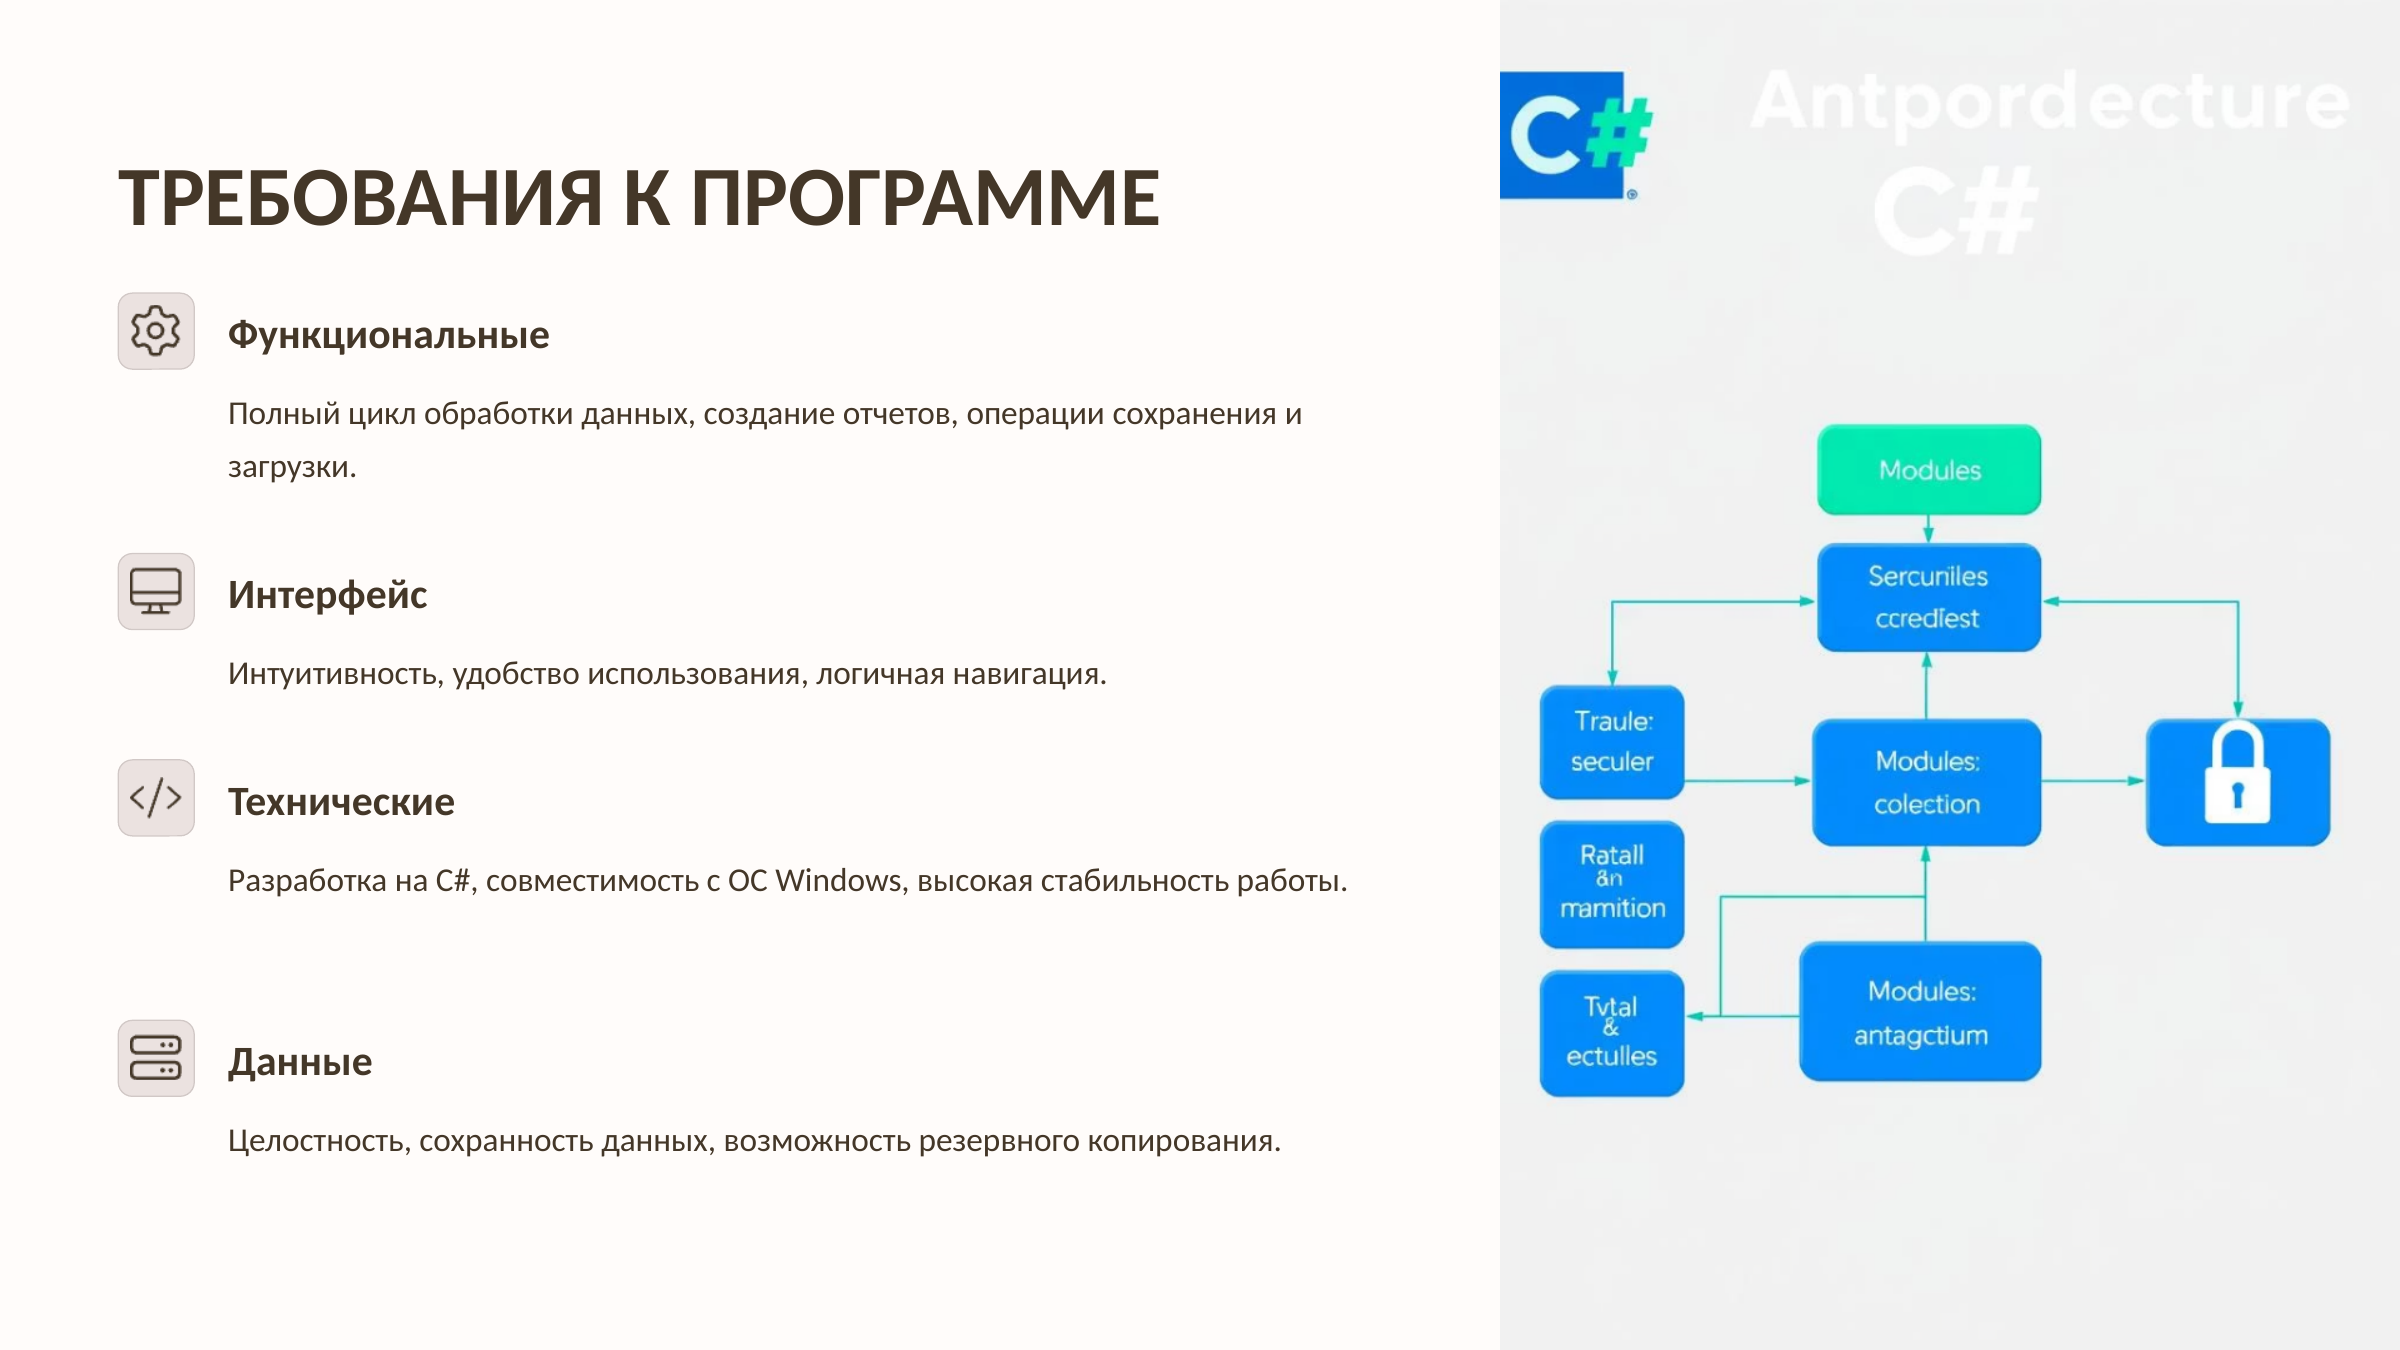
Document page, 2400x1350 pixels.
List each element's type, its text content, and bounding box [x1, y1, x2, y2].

text_box Данные [228, 1031, 651, 1085]
picture [1499, 0, 2400, 1350]
text_box Целостность, сохранность данных, возможность резервного копирования. [228, 1104, 1382, 1214]
text_box Полный цикл обработки данных, создание отчетов, операции сохранения и загрузки. [228, 377, 1382, 486]
text_box Разработка на C#, совместимость с ОС Windows, высокая стабильность работы. [228, 844, 1382, 953]
picture [130, 1026, 182, 1091]
text_box Интерфейс [228, 565, 651, 618]
text_box Технические [228, 771, 651, 825]
text_box [118, 293, 195, 370]
picture [130, 299, 182, 363]
text_box [118, 553, 195, 630]
picture [130, 559, 182, 624]
text_box ТРЕБОВАНИЯ К ПРОГРАММЕ [118, 136, 1333, 243]
text_box Интуитивность, удобство использования, логичная навигация. [228, 638, 1382, 693]
picture [130, 766, 182, 830]
text_box [118, 759, 195, 836]
text_box [118, 1020, 195, 1097]
text_box Функциональные [228, 304, 651, 358]
